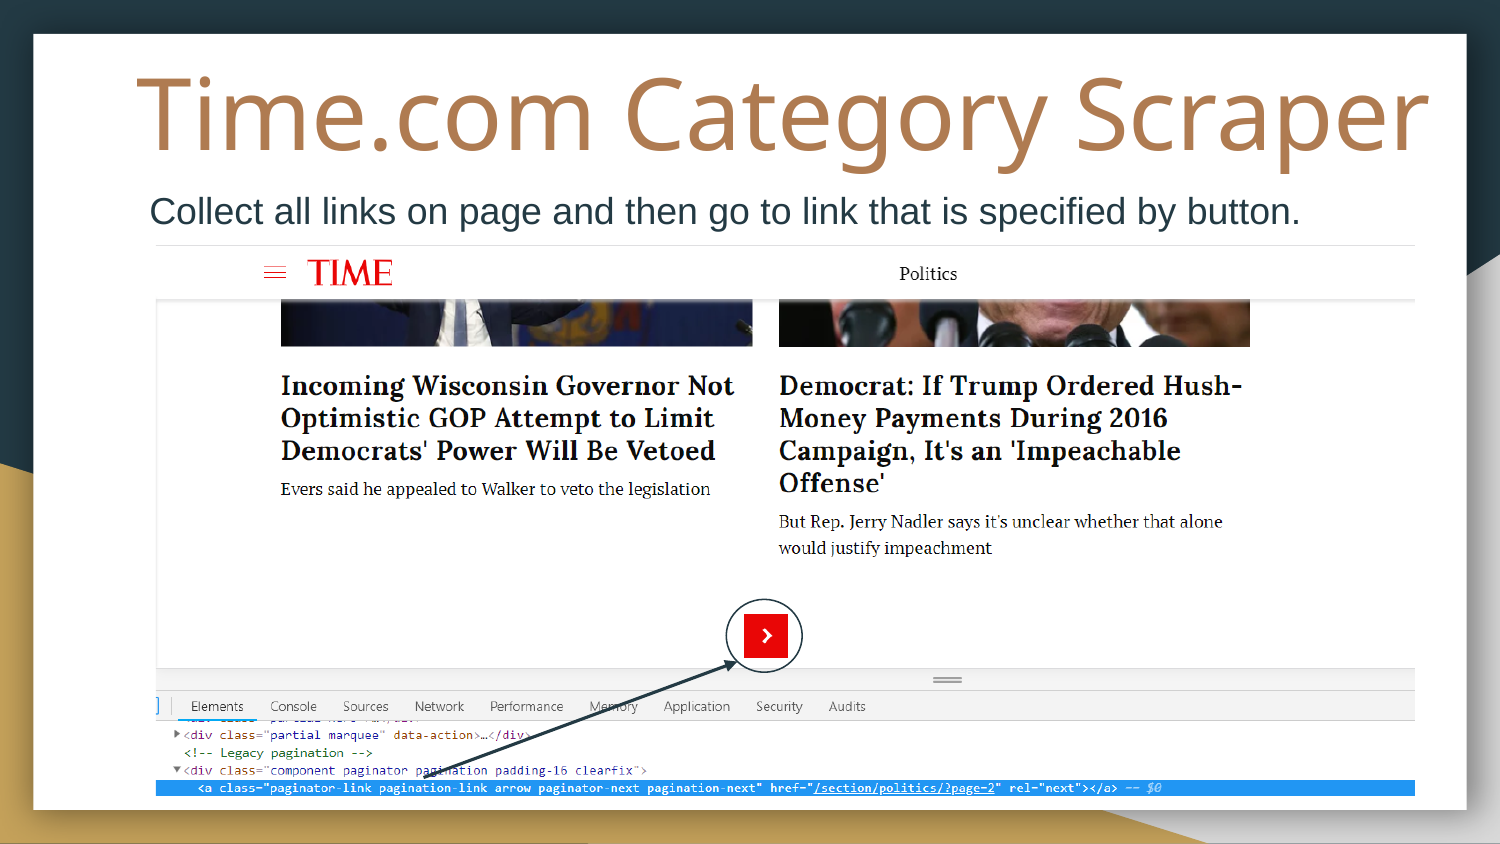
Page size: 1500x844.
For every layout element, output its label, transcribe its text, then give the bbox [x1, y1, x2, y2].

list Collect all links on page and then go to link that is specified by button. [134, 165, 1366, 567]
title Time.com Category Scraper [121, 35, 1449, 193]
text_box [423, 661, 738, 778]
picture [155, 244, 1415, 801]
